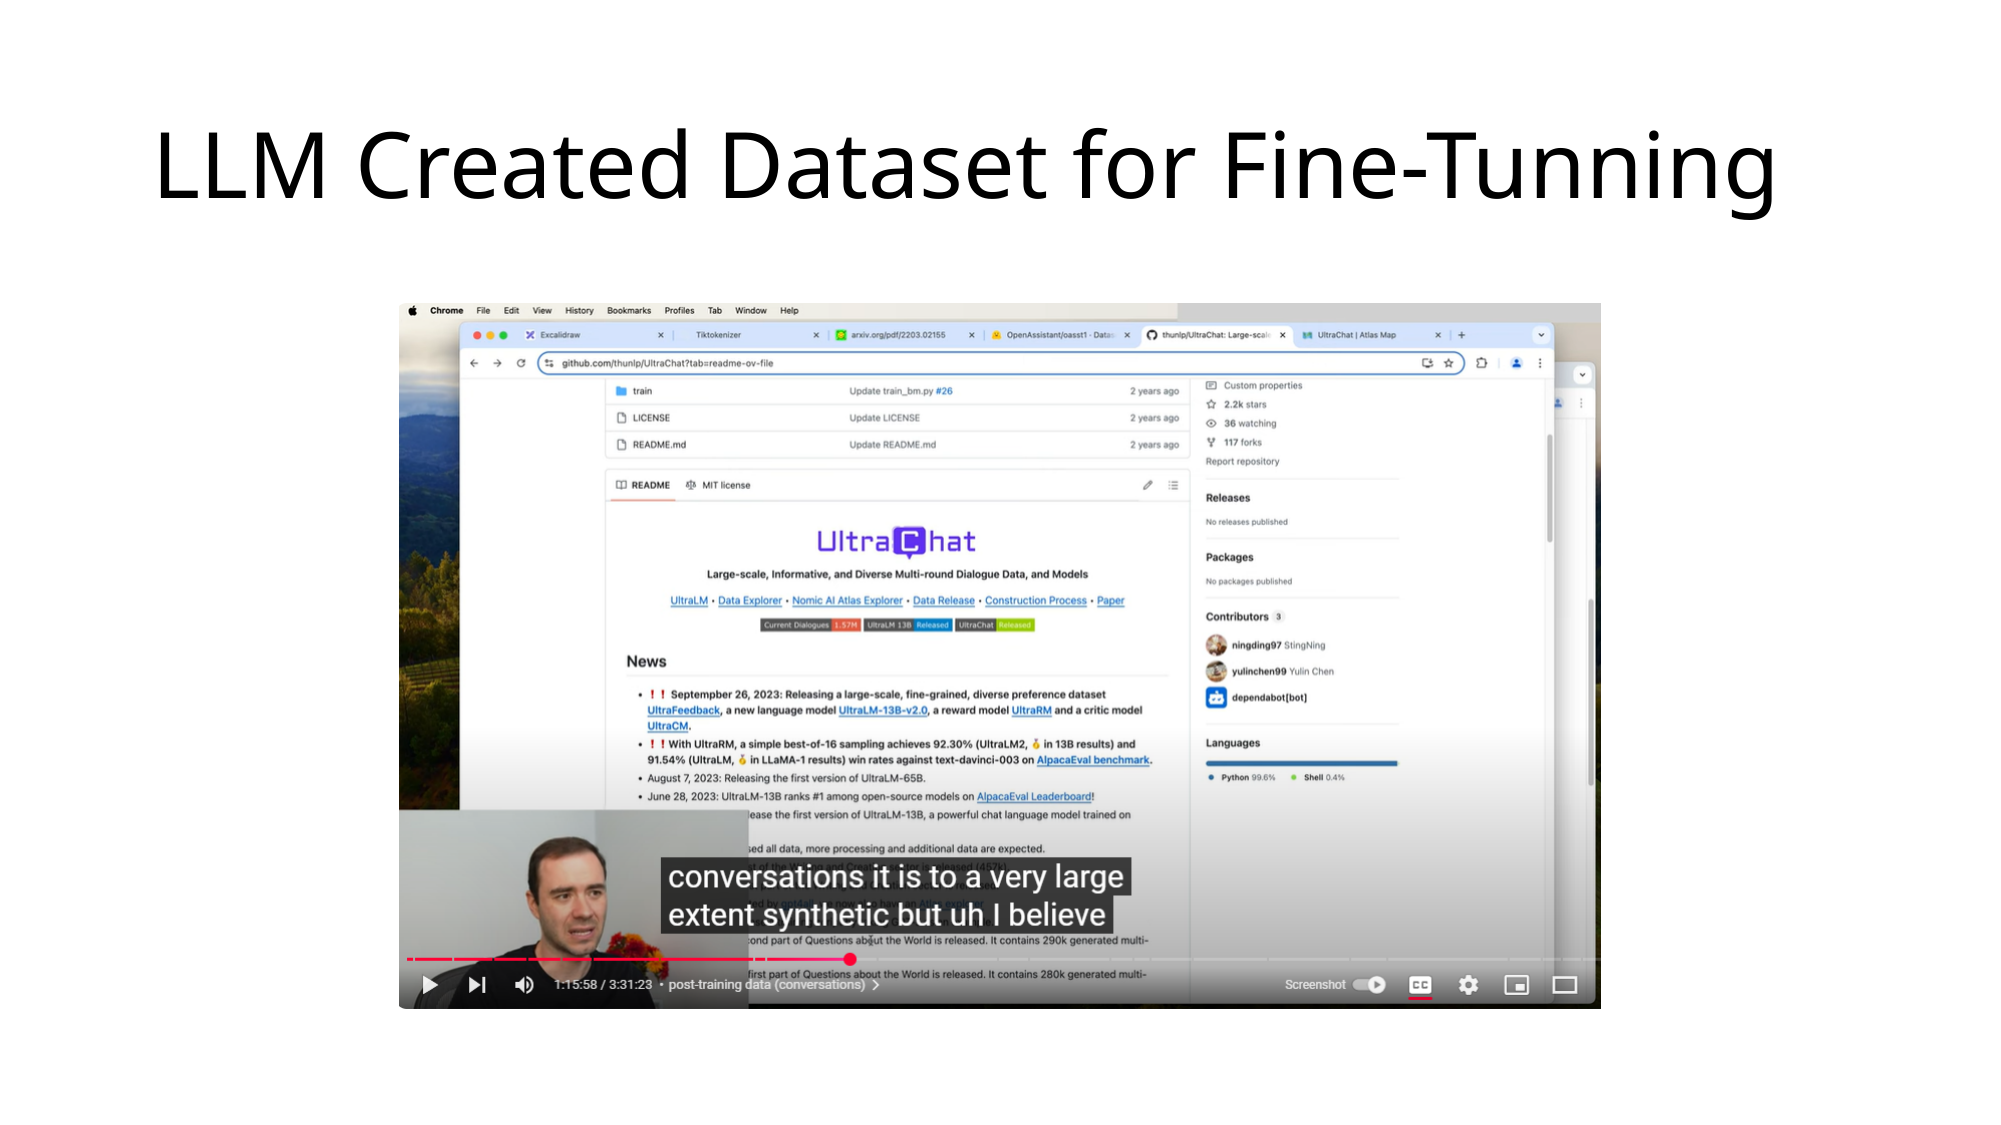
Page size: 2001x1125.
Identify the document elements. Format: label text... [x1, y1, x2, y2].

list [399, 299, 1601, 1014]
title LLM Created Dataset for Fine-Tunning [137, 59, 1863, 278]
